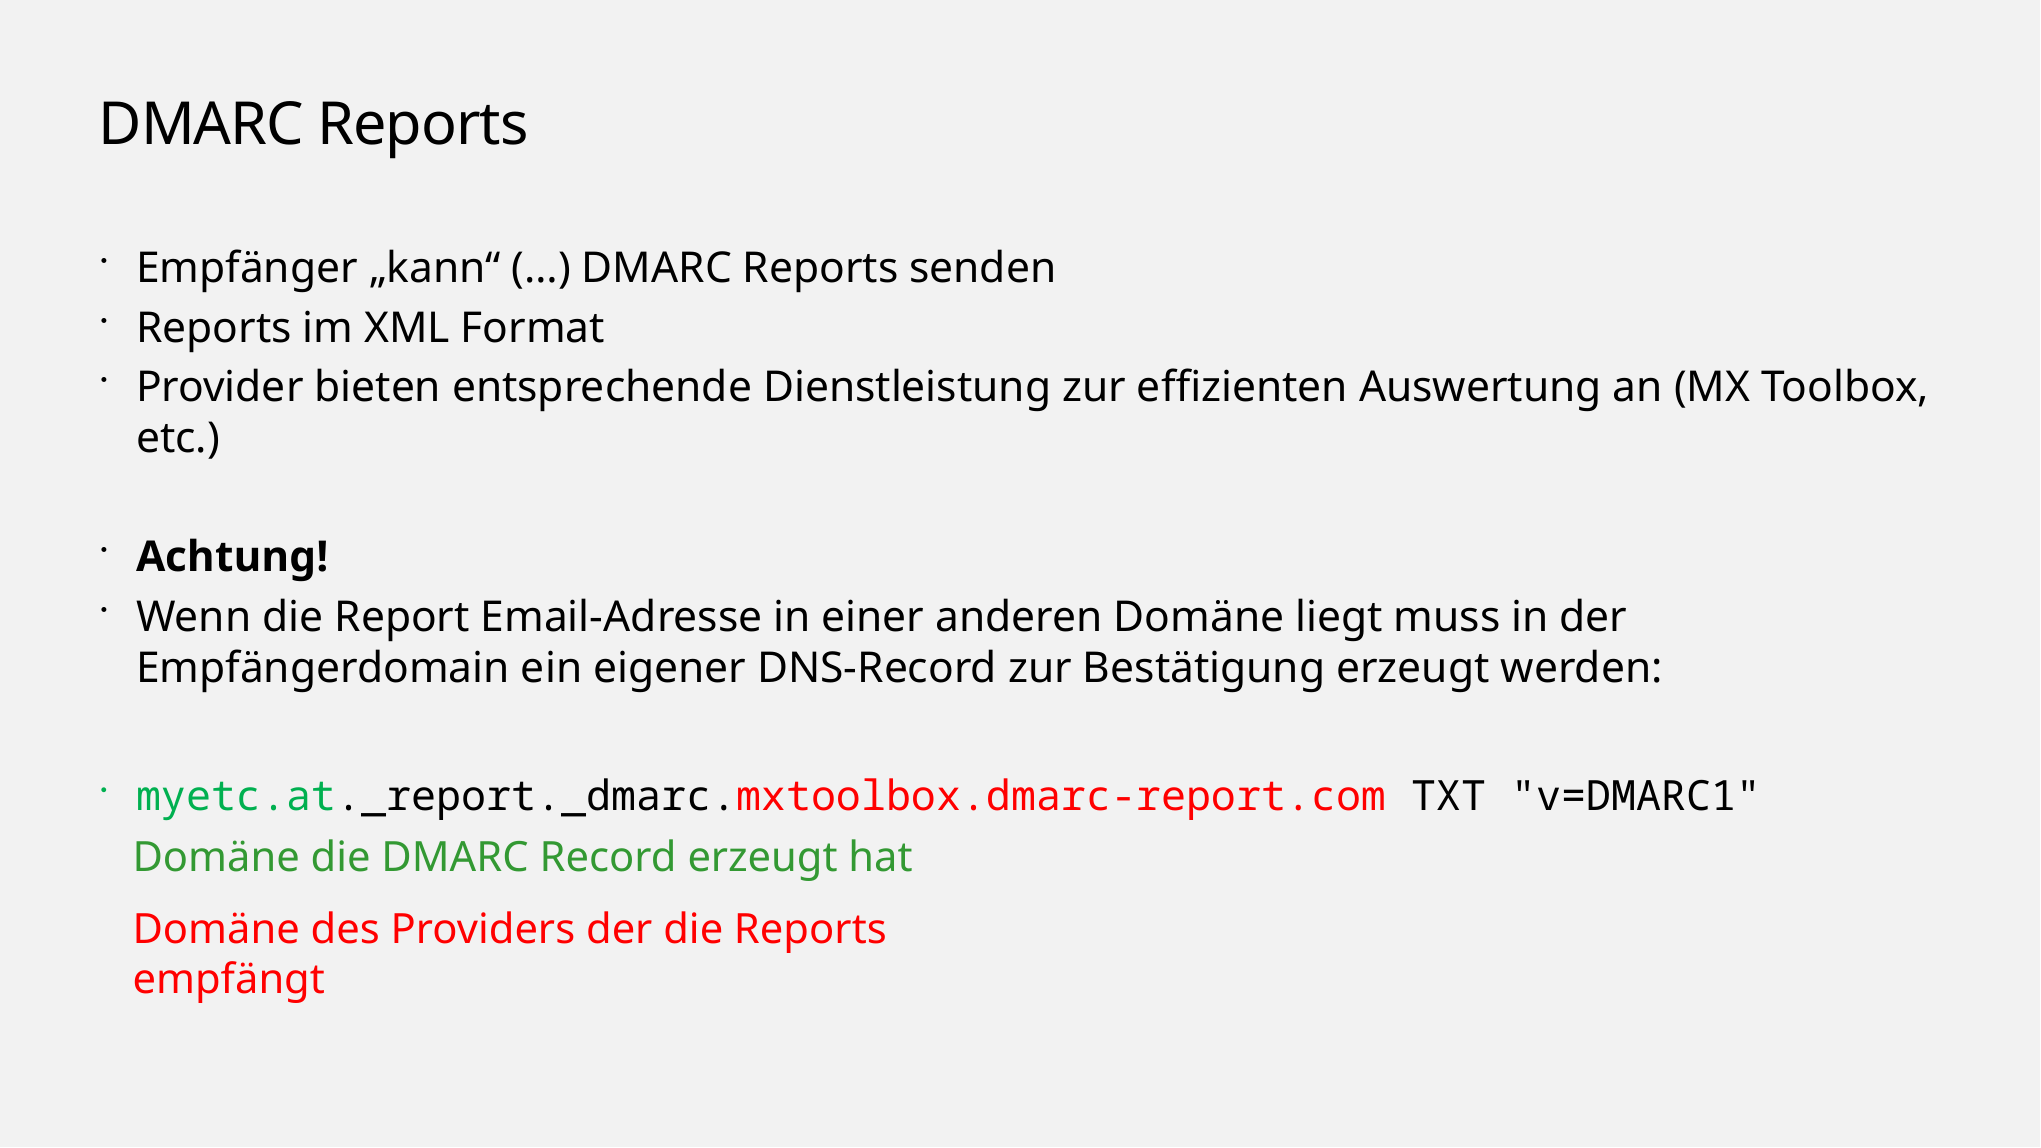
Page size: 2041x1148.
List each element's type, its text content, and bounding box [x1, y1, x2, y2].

title DMARC Reports [98, 85, 1943, 158]
text_box Domäne des Providers der die Reports empfängt [132, 902, 1067, 1002]
list Empfänger „kann“ (…) DMARC Reports senden Reports im XML Format Provider bieten entsprechende Dienstleistung zur effizienten Auswertung an (MX Toolbox, etc.) Achtung! Wenn die Report Email-Adresse in einer anderen Domäne liegt muss in der Empfängerdomain ein eigener DNS-Record zur Bestätigung erzeugt werden: myetc.at._report._dmarc.mxtoolbox.dmarc-report.com TXT "v=DMARC1" [97, 240, 1942, 848]
text_box Domäne die DMARC Record erzeugt hat [132, 829, 928, 880]
